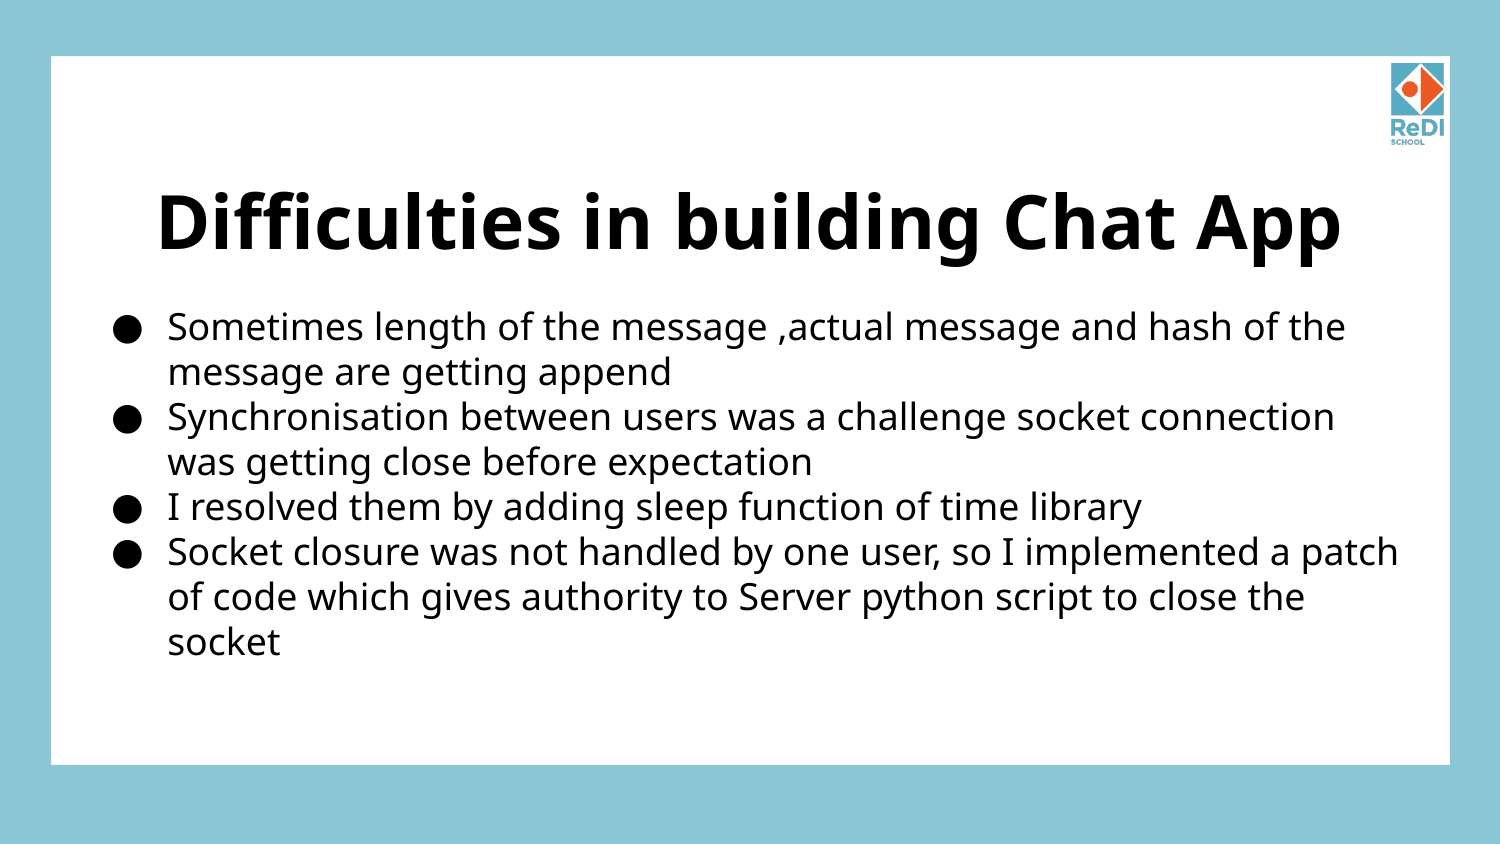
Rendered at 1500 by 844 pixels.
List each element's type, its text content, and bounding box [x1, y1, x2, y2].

picture [1391, 63, 1447, 145]
text_box Sometimes length of the message ,actual message and hash of the message are getting append Synchronisation between users was a challenge socket connection was getting close before expectation I resolved them by adding sleep function of time library Socket closure was not handled by one user, so I implemented a patch of code which gives authority to Server python script to close the socket [77, 287, 1426, 639]
title Difficulties in building Chat App [51, 150, 1449, 289]
